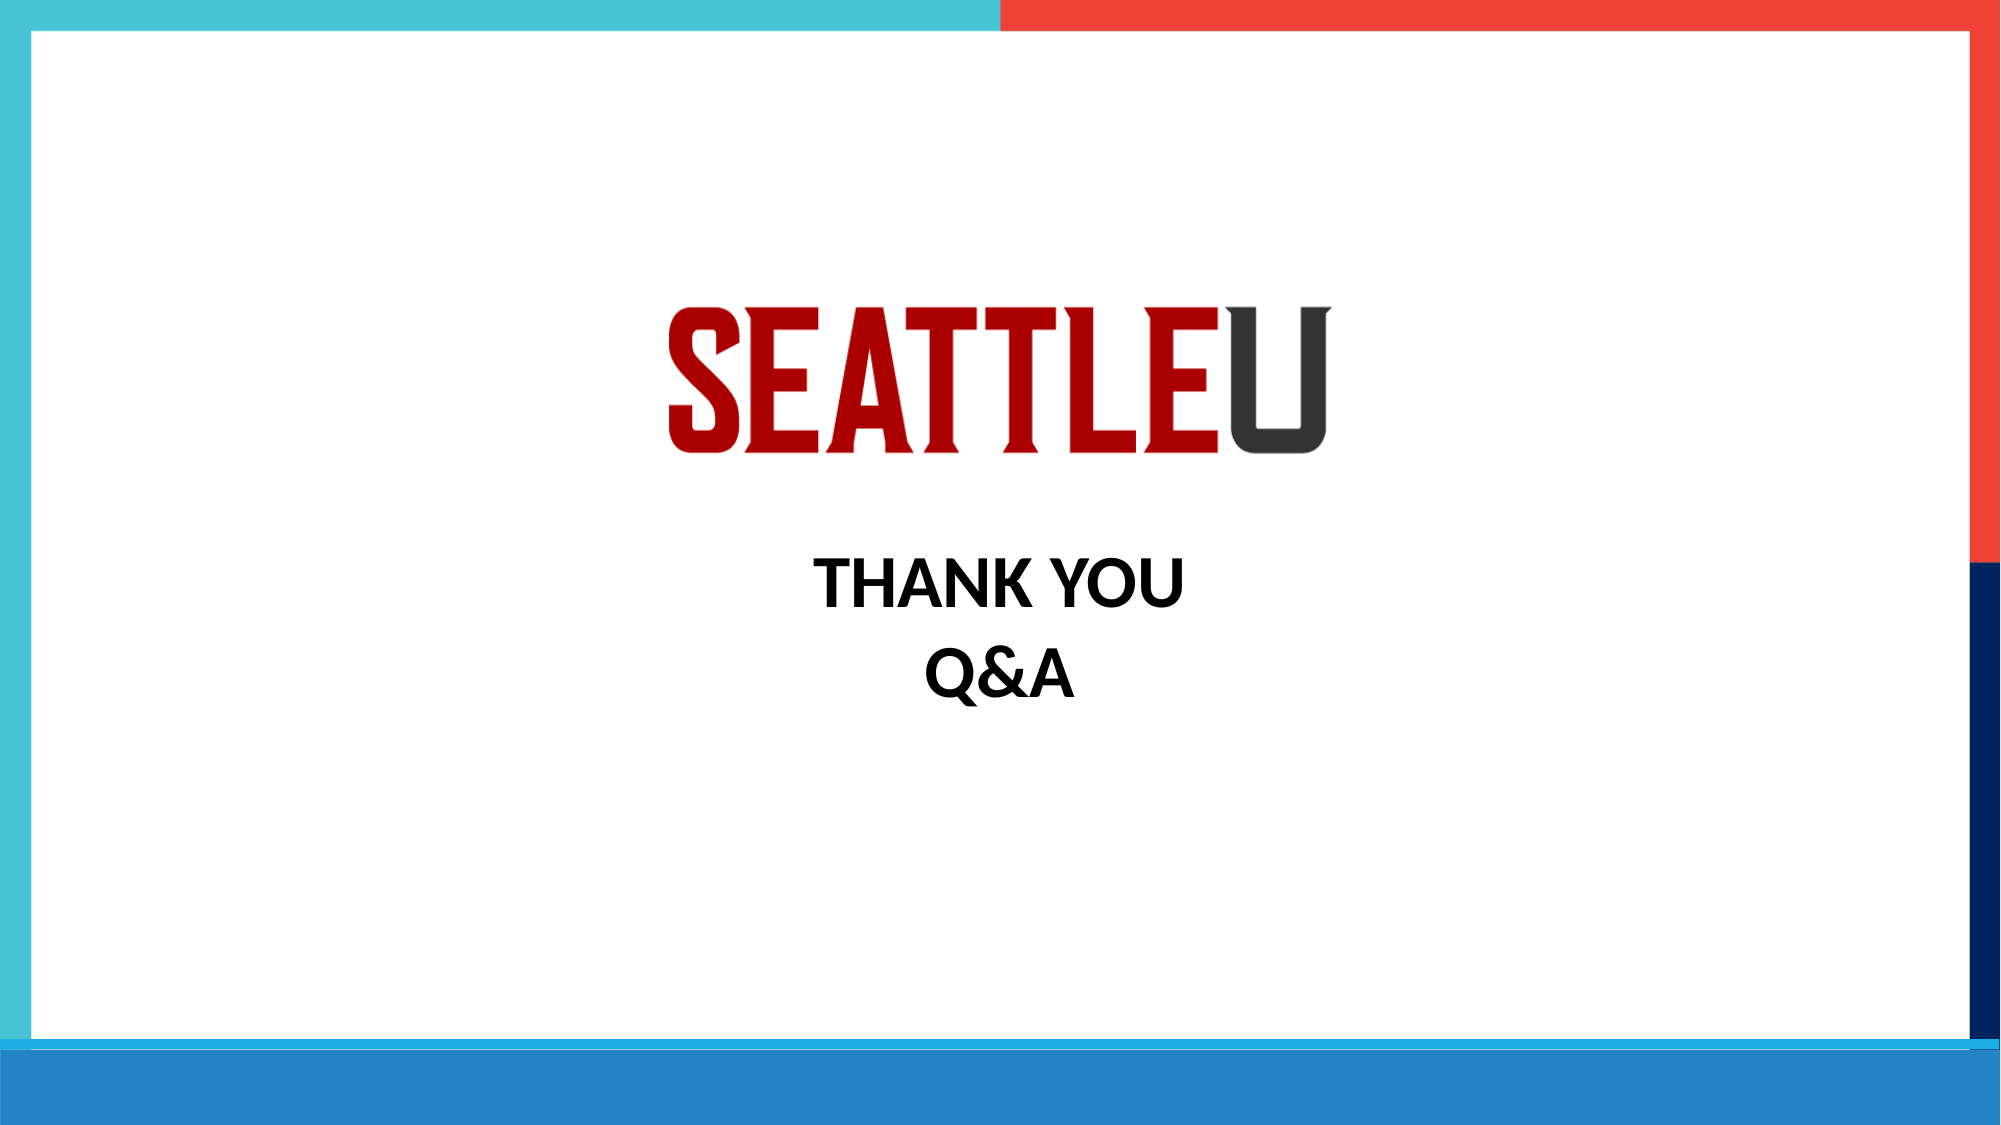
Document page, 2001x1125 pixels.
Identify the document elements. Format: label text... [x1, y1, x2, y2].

text_box THANK YOU Q&A [774, 524, 1225, 720]
picture [0, 0, 2001, 1125]
